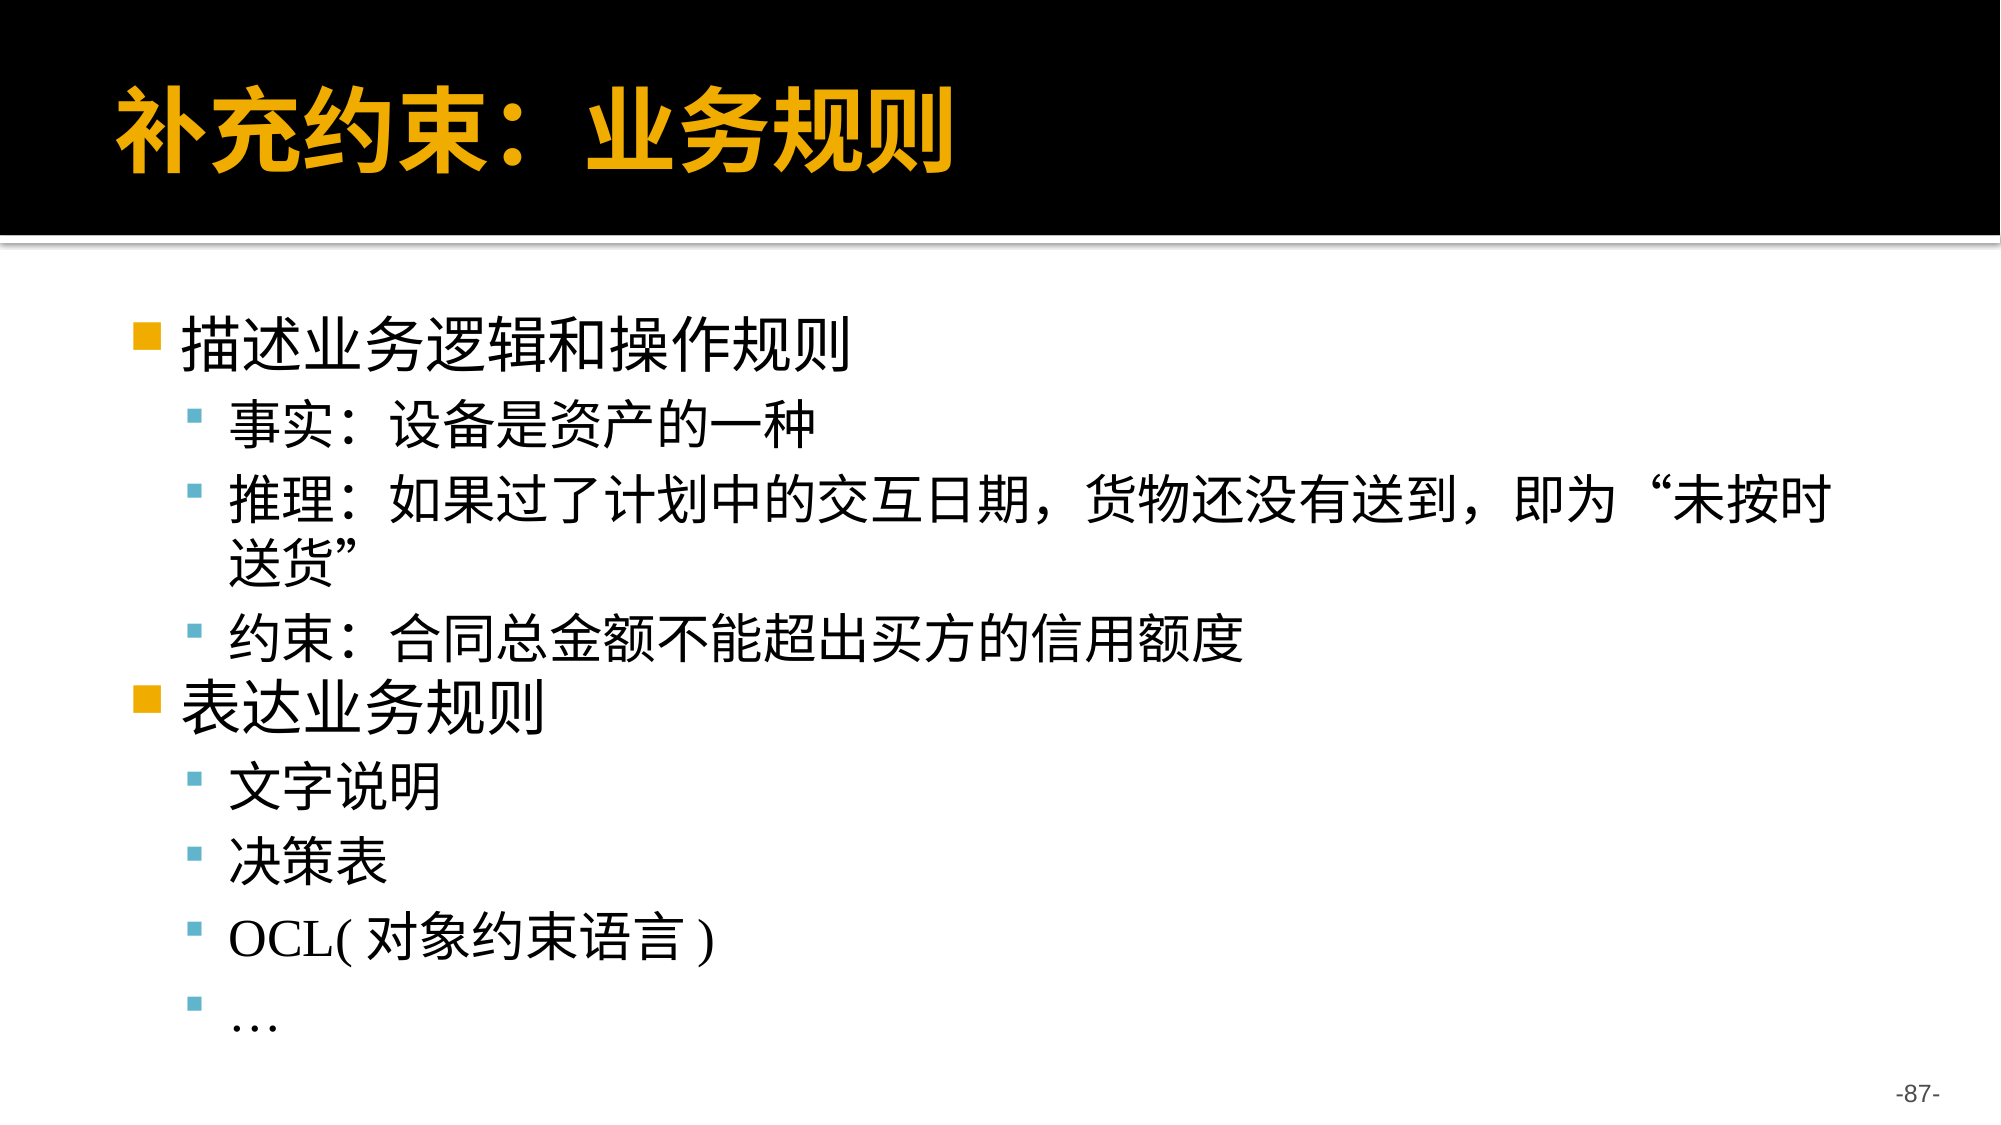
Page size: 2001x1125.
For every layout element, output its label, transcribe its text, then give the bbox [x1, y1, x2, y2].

title 补充约束：业务规则 [99, 25, 1900, 231]
slide_number -- [1794, 1062, 1955, 1108]
list 描述业务逻辑和操作规则 事实：设备是资产的一种 推理：如果过了计划中的交互日期，货物还没有送到，即为“未按时送货” 约束：合同总金额不能超出买方的信用额度 表达业务规则 文字说明 决策表 OCL(对象约束语言) … [99, 291, 1900, 1050]
